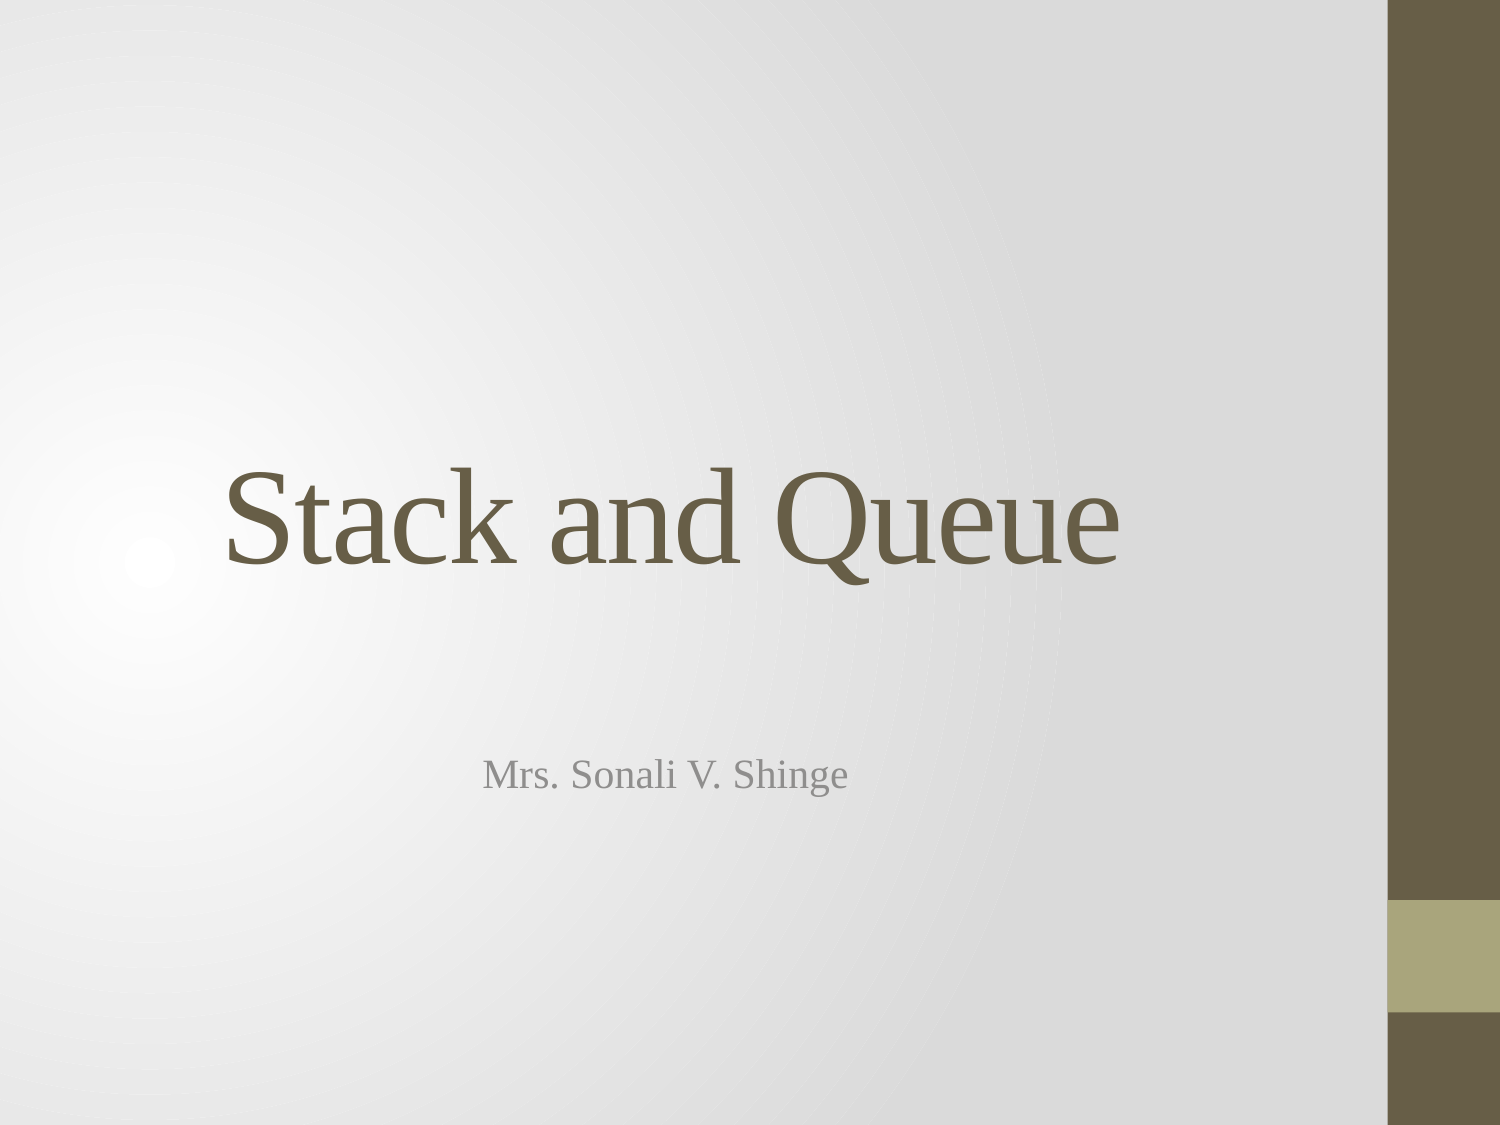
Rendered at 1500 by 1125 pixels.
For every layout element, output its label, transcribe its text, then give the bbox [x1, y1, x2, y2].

title Stack and Queue [53, 172, 1291, 599]
subtitle Mrs. Sonali V. Shinge [135, 739, 1196, 915]
